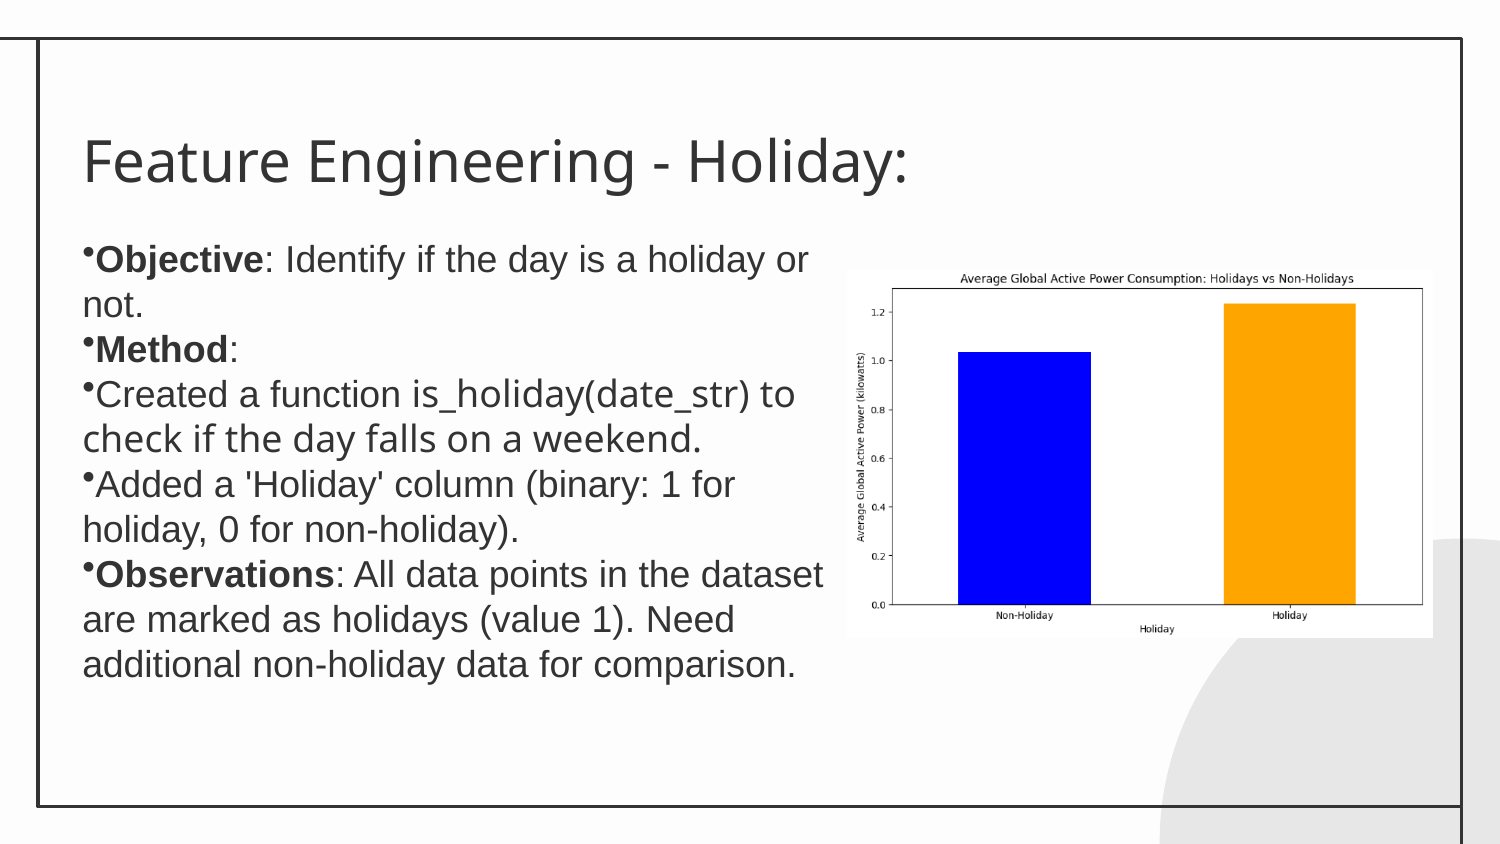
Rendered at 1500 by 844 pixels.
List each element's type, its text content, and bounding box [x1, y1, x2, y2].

subtitle Objective: Identify if the day is a holiday or not. Method: Created a function is_holiday(date_str) to check if the day falls on a weekend. Added a 'Holiday' column (binary: 1 for holiday, 0 for non-holiday). Observations: All data points in the dataset are marked as holidays (value 1). Need additional non-holiday data for comparison. [67, 207, 885, 712]
picture [847, 269, 1433, 638]
title Feature Engineering - Holiday: [67, 109, 1332, 204]
